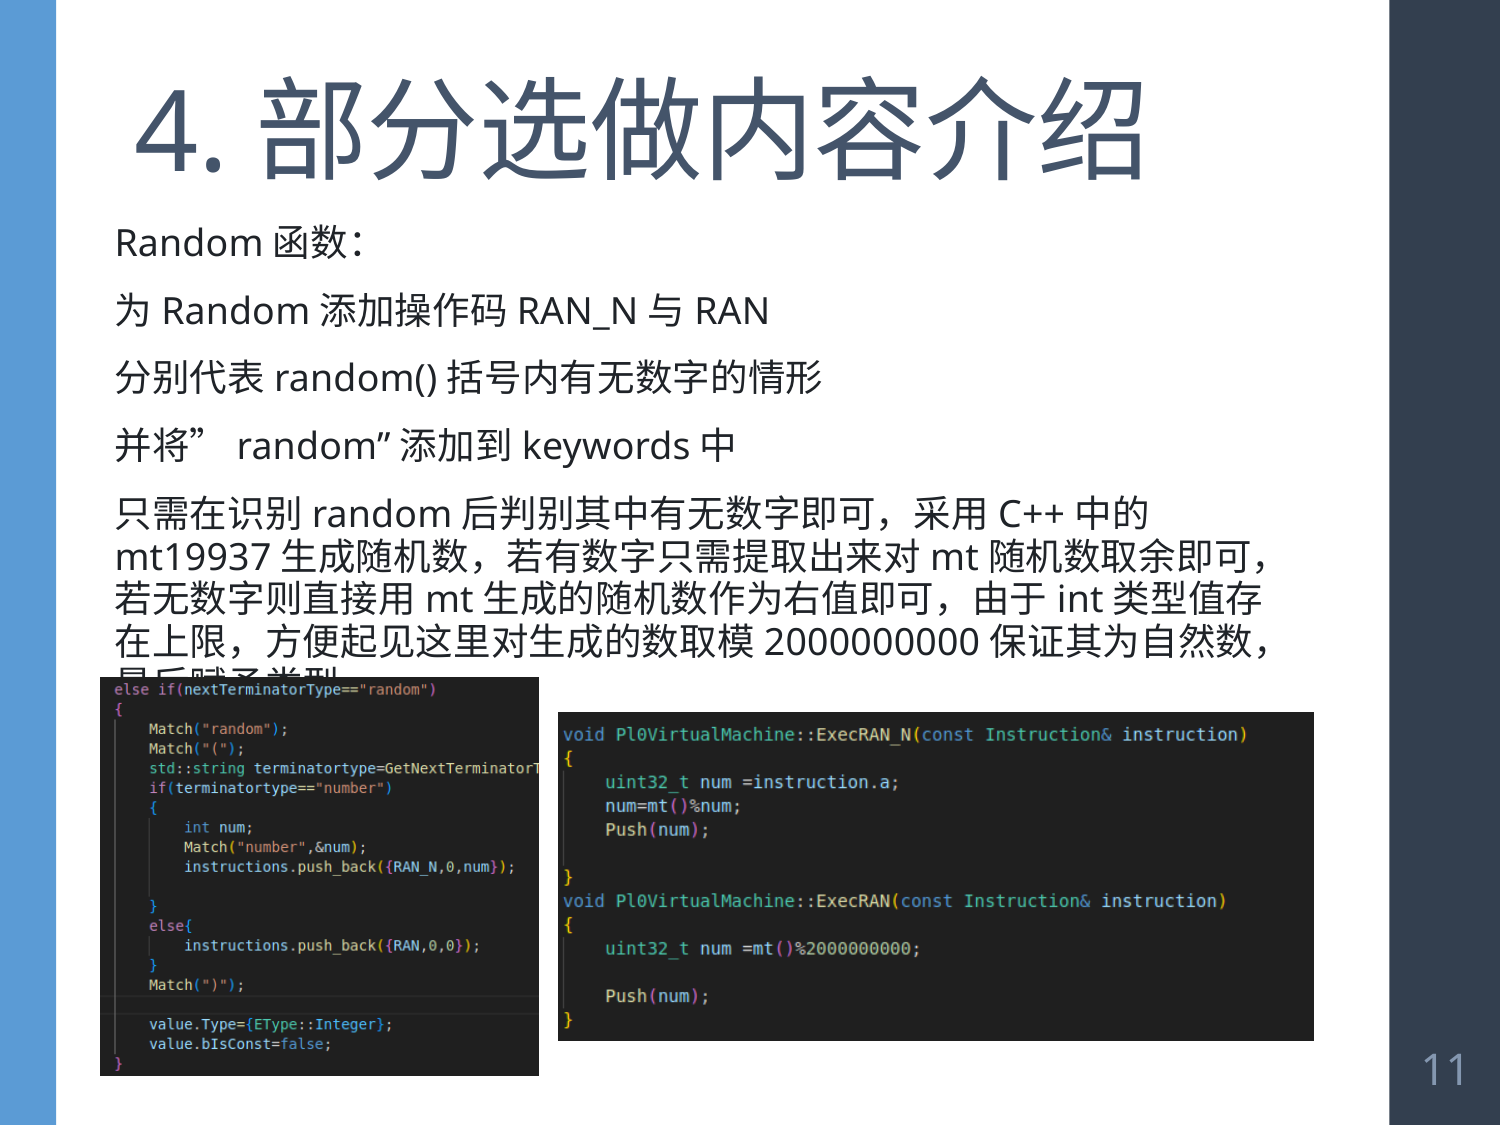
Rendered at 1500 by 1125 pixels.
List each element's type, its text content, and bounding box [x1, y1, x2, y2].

list Random函数： 为Random添加操作码RAN_N与RAN 分别代表random()括号内有无数字的情形 并将”random”添加到keywords中 只需在识别random后判别其中有无数字即可，采用C++中的mt19937生成随机数，若有数字只需提取出来对mt随机数取余即可，若无数字则直接用mt生成的随机数作为右值即可，由于int类型值存在上限，方便起见这里对生成的数取模2000000000保证其为自然数，最后赋予类型。 [99, 215, 1294, 1084]
picture [100, 677, 540, 1076]
picture [558, 711, 1315, 1042]
slide_number 11 [1389, 1022, 1500, 1120]
title 4.部分选做内容介绍 [119, 0, 1314, 202]
